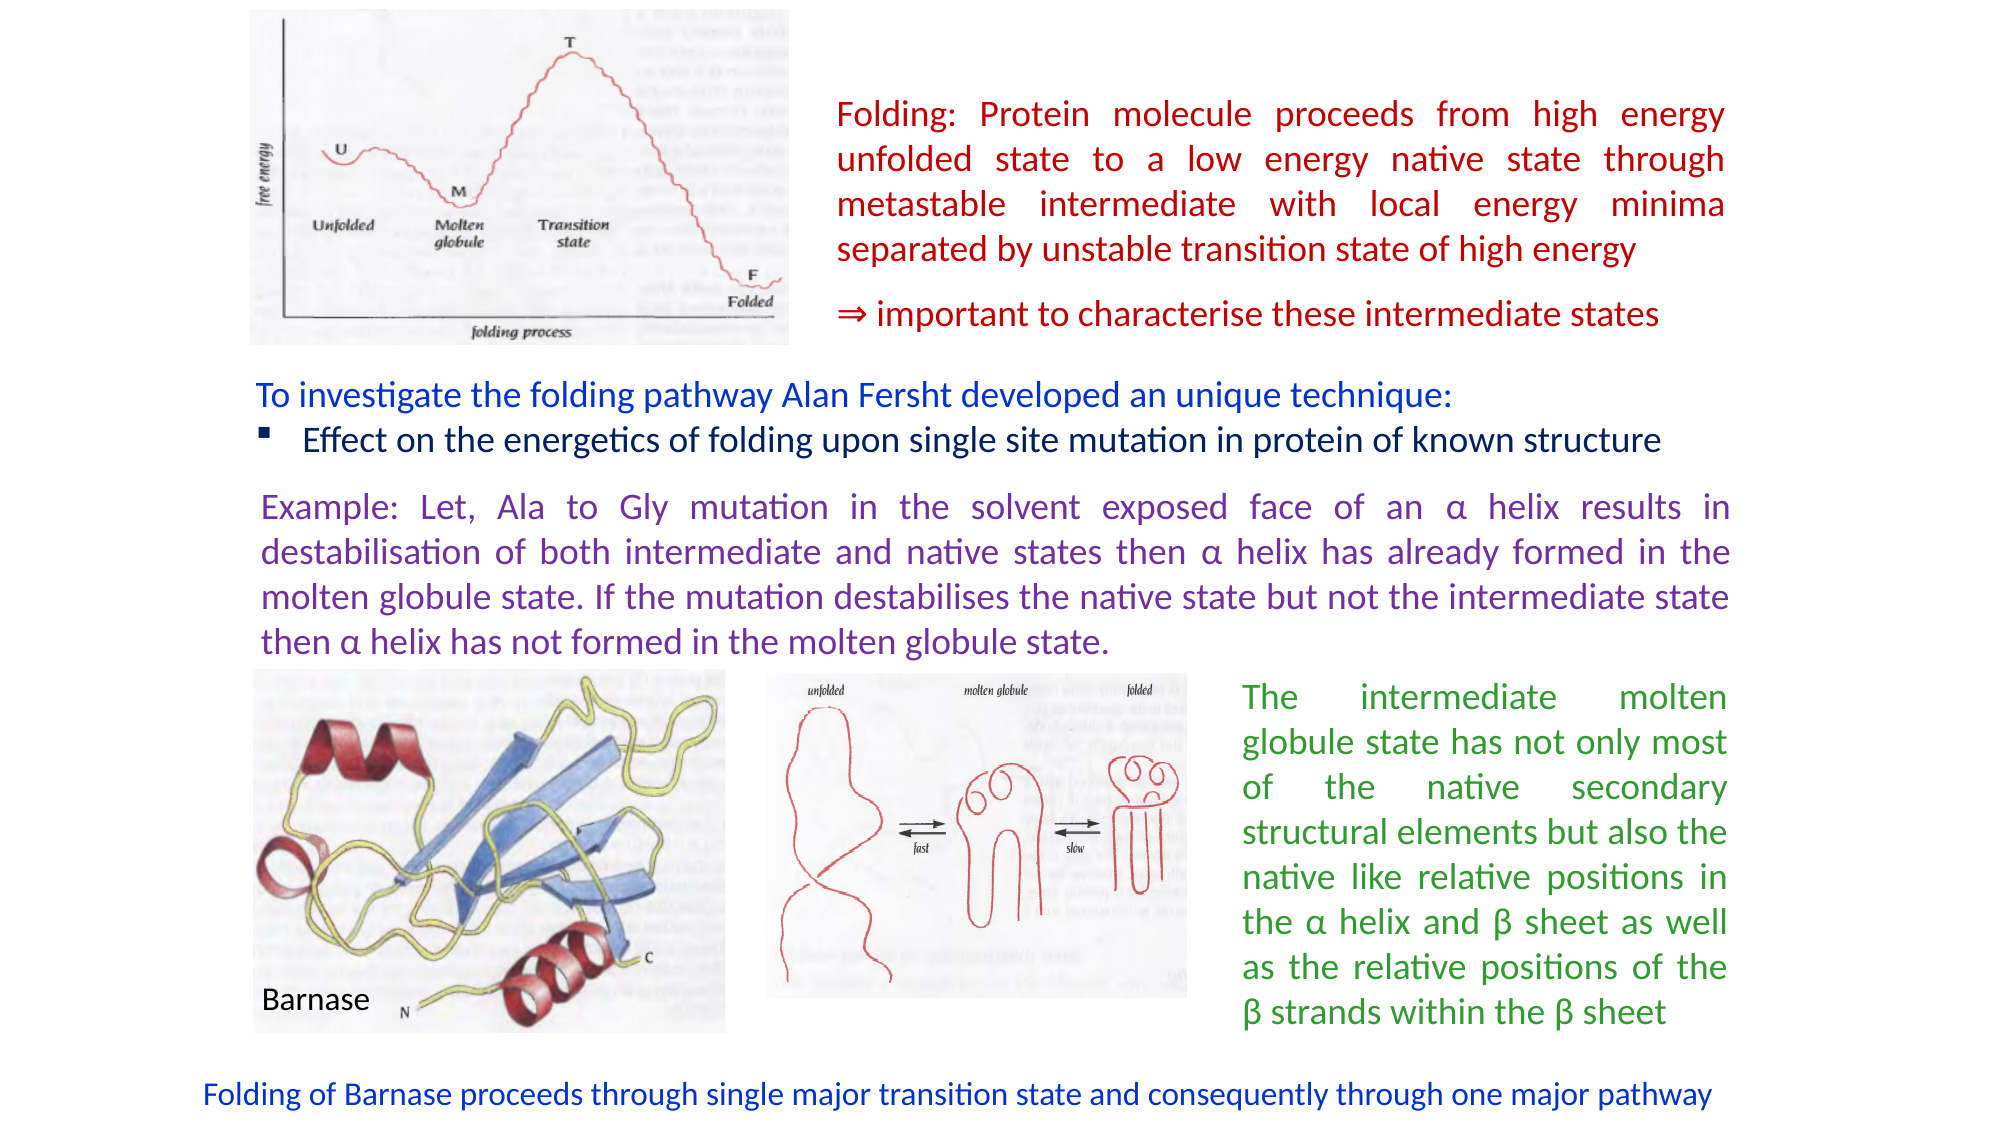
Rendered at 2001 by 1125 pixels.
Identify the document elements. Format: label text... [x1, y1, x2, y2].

picture [765, 673, 1187, 998]
picture [253, 669, 726, 1033]
text_box To investigate the folding pathway Alan Fersht developed an unique technique: Effect on the energetics of folding upon single site mutation in protein of known structure [240, 363, 1741, 468]
text_box Barnase [247, 969, 253, 1025]
text_box Folding of Barnase proceeds through single major transition state and consequently through one major pathway [188, 1064, 1743, 1120]
picture [249, 9, 789, 345]
text_box Example: Let, Ala to Gly mutation in the solvent exposed face of an α helix results in destabilisation of both intermediate and native states then α helix has already formed in the molten globule state. If the mutation destabilises the native state but not the intermediate state then α helix has not formed in the molten globule state. [246, 474, 1746, 670]
text_box The intermediate molten globule state has not only most of the native secondary structural elements but also the native like relative positions in the α helix and β sheet as well as the relative positions of the β strands within the β sheet [1227, 664, 1743, 1040]
text_box Folding: Protein molecule proceeds from high energy unfolded state to a low energy native state through metastable intermediate with local energy minima separated by unstable transition state of high energy ⇒ important to characterise these intermediate states [821, 81, 1741, 342]
